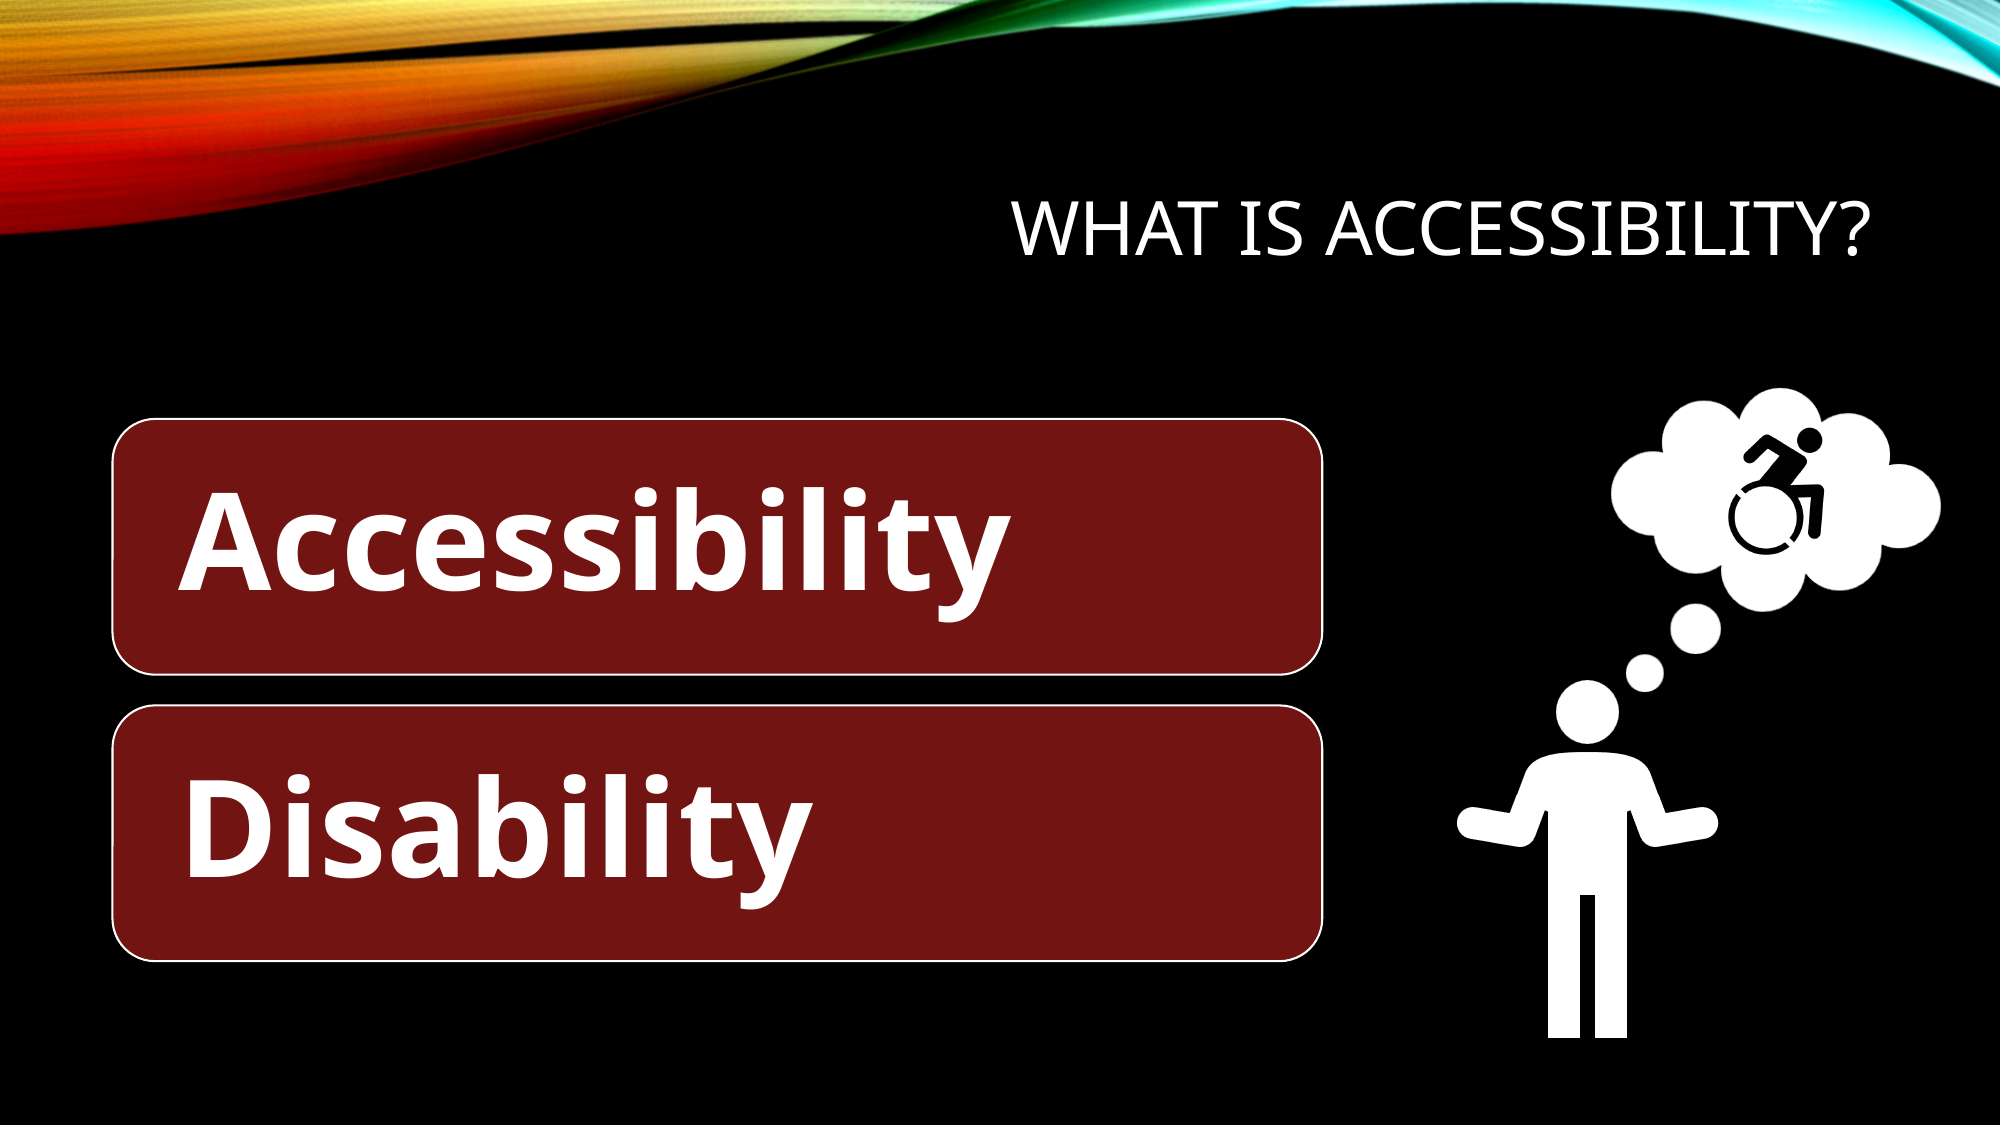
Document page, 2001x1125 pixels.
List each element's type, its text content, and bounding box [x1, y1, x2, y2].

picture [0, 0, 2000, 237]
title What is Accessibility? [0, 125, 1888, 338]
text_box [1396, 337, 1979, 1049]
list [112, 359, 1323, 1021]
